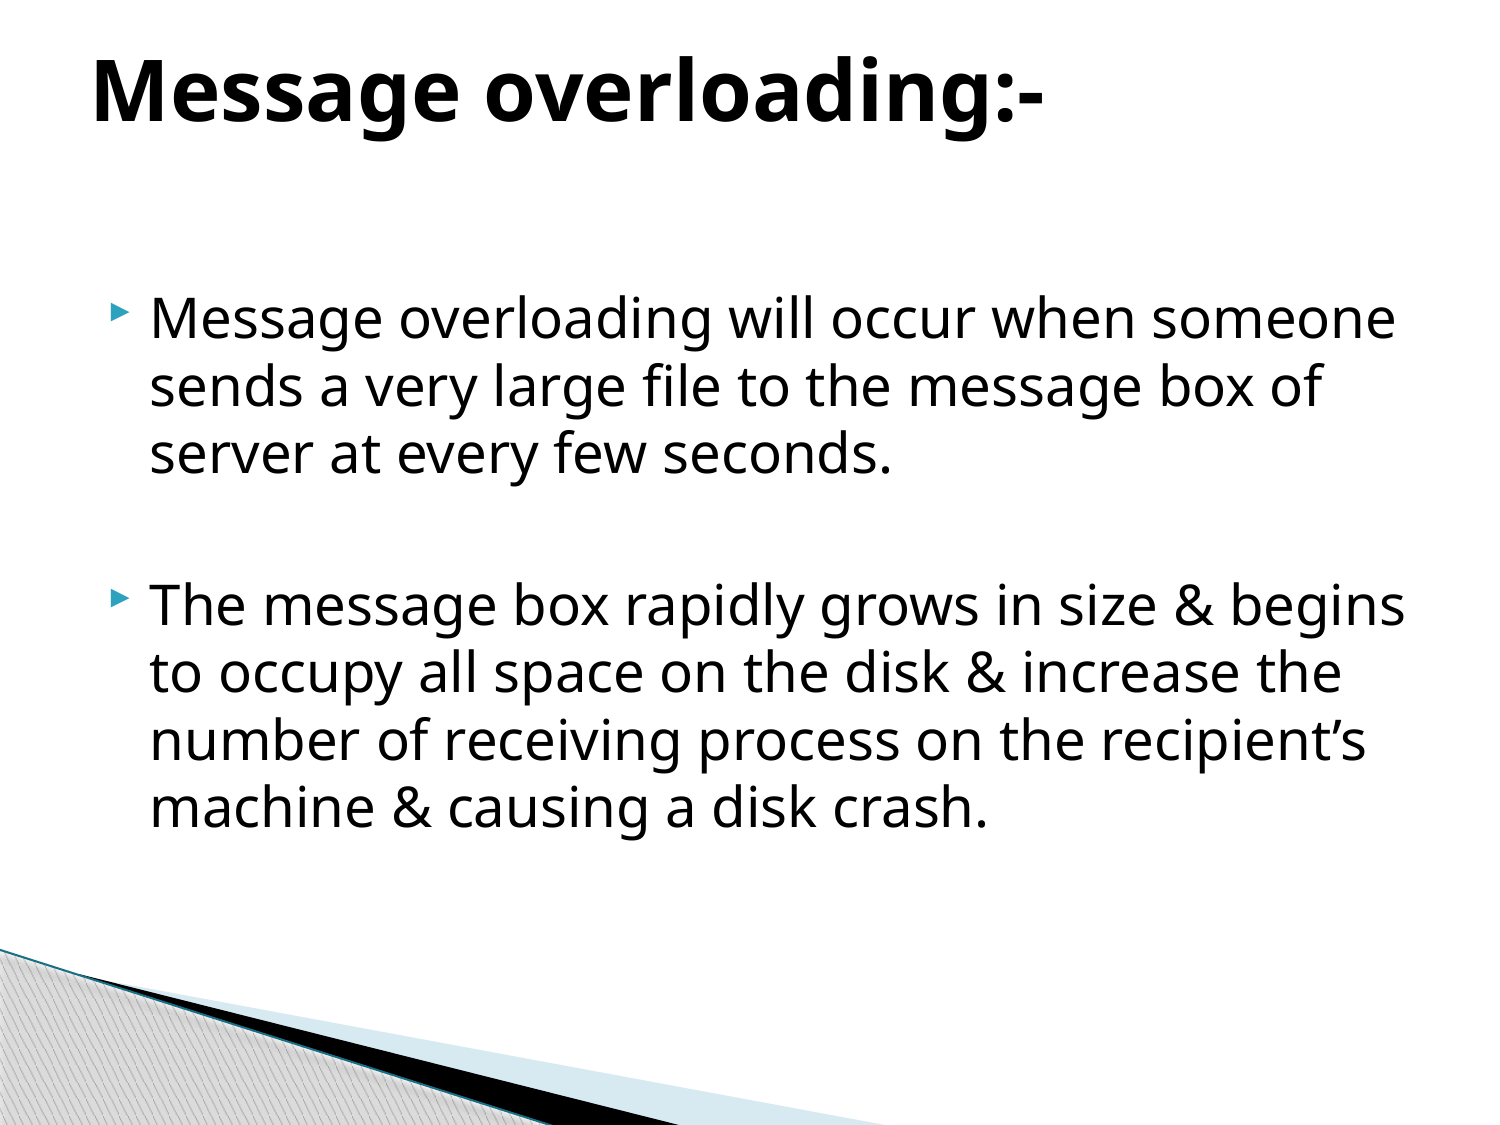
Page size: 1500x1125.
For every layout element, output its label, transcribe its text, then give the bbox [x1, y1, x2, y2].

list Message overloading will occur when someone sends a very large file to the message box of server at every few seconds. The message box rapidly grows in size & begins to occupy all space on the disk & increase the number of receiving process on the recipient’s machine & causing a disk crash. [75, 275, 1425, 1075]
title Message overloading:- [75, 25, 1425, 150]
